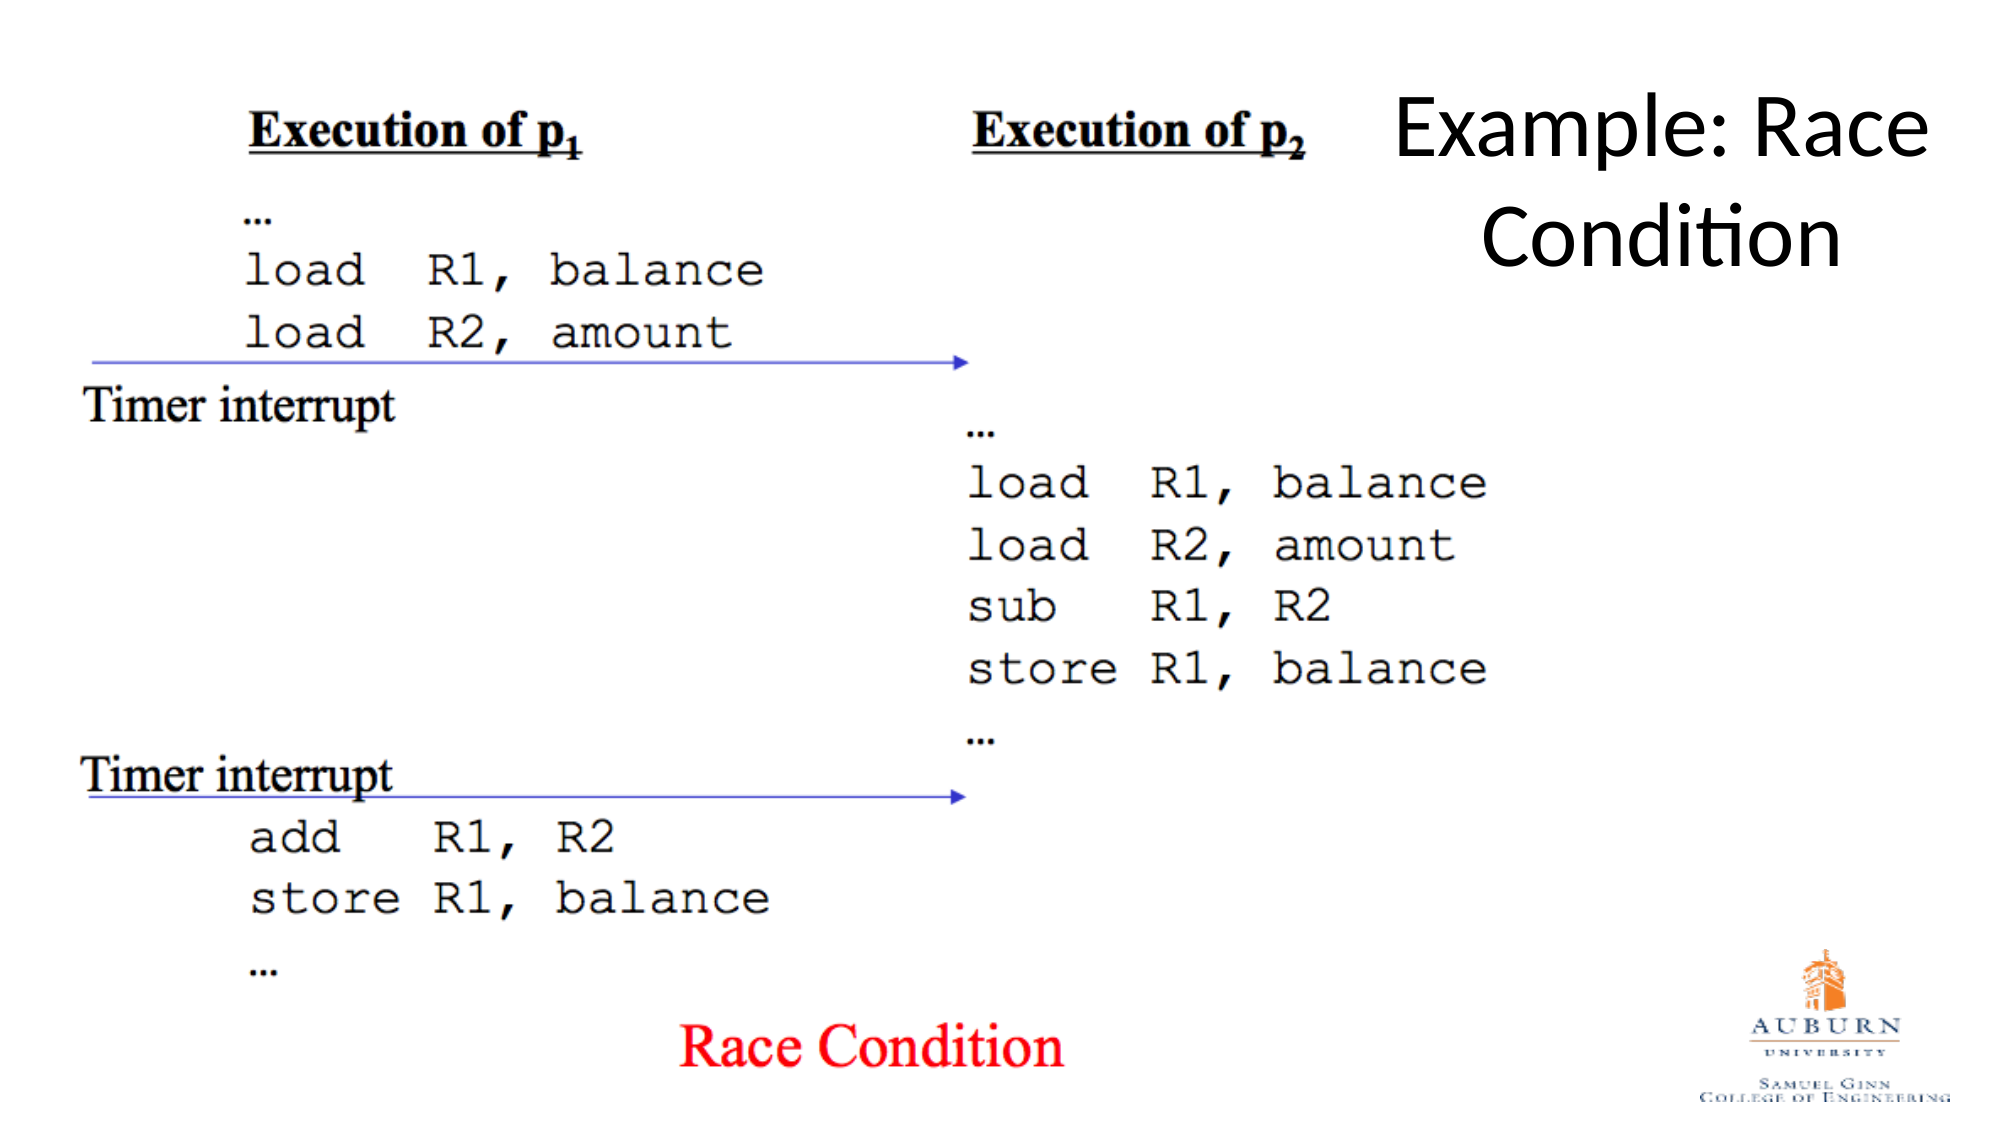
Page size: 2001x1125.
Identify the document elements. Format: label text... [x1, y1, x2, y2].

picture [1700, 949, 1950, 1102]
picture [62, 74, 1526, 1088]
title Example: Race Condition [1325, 0, 2000, 350]
